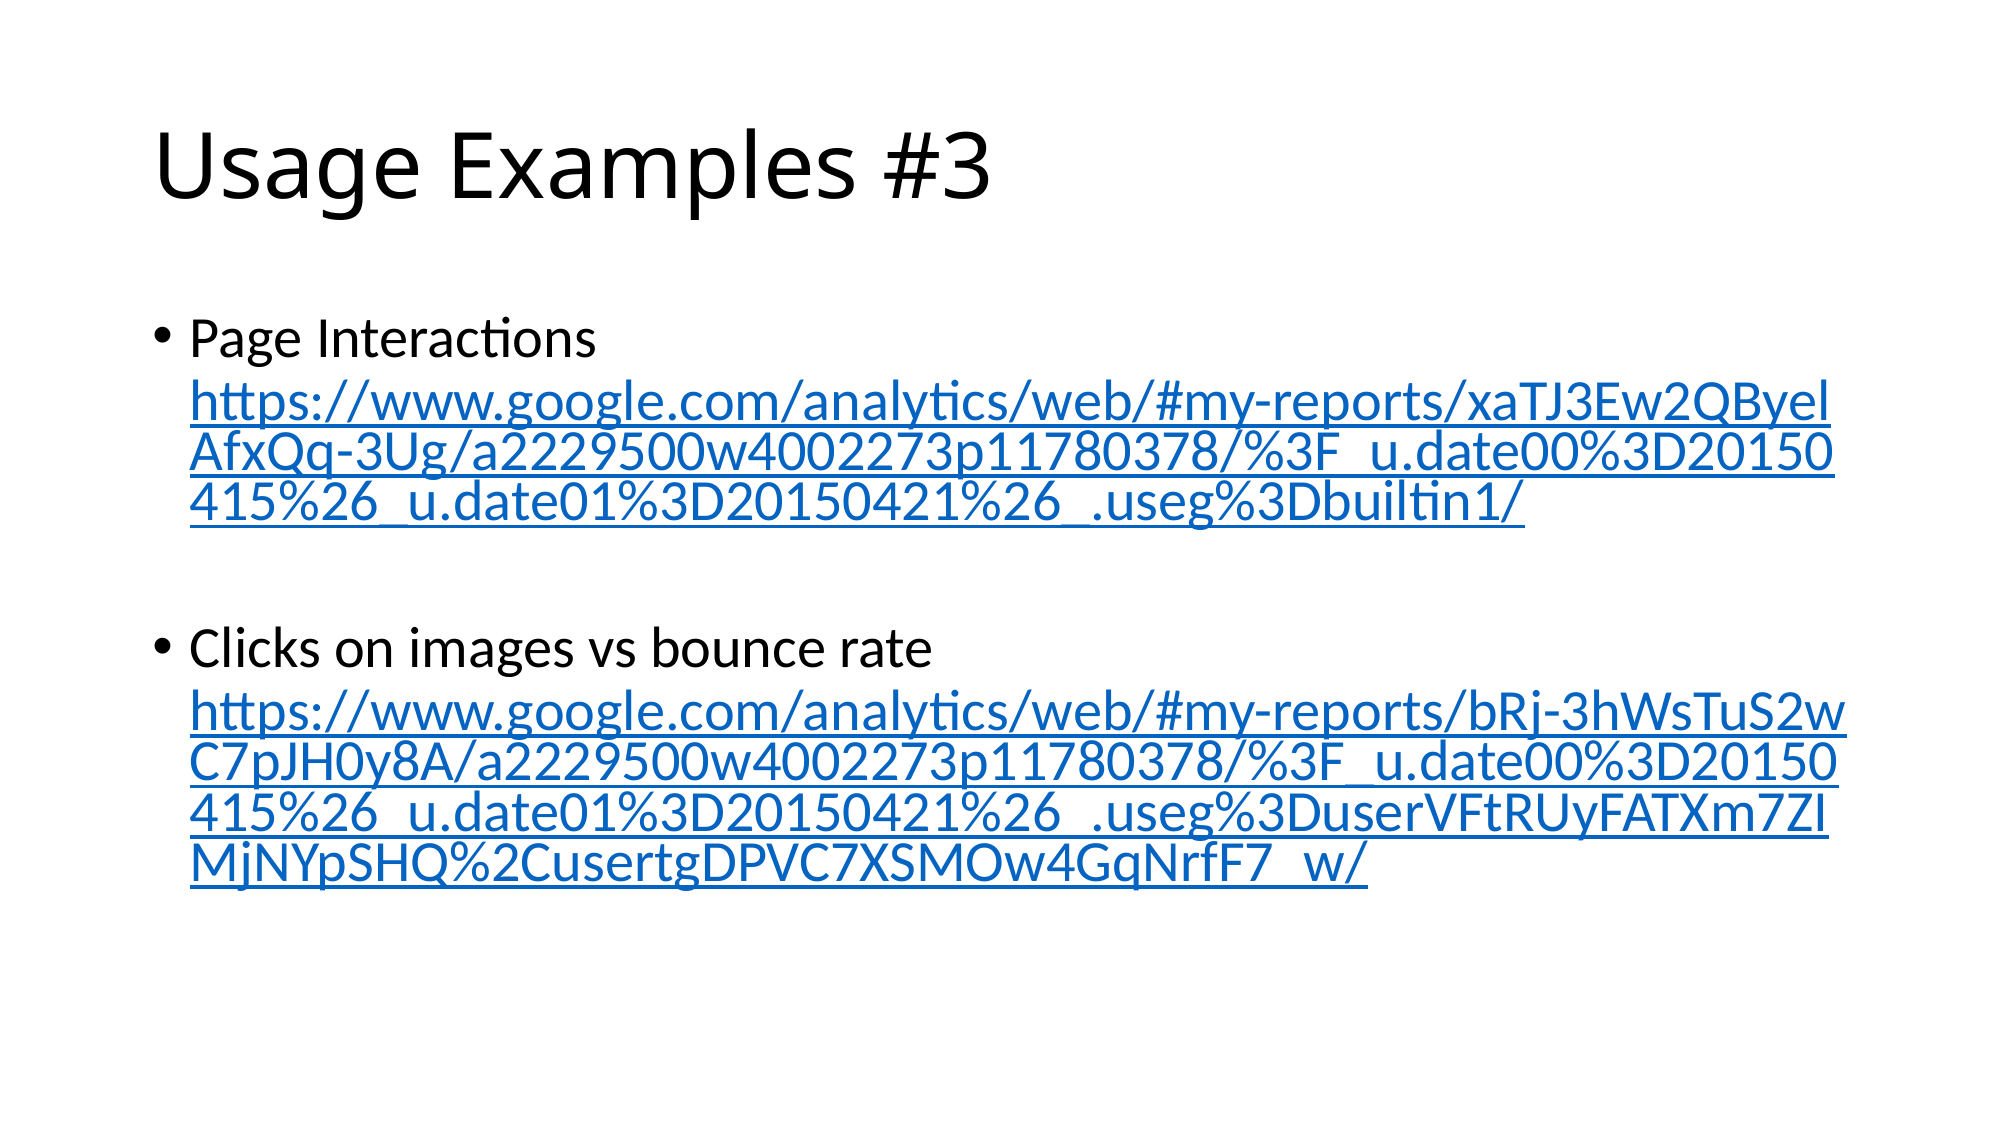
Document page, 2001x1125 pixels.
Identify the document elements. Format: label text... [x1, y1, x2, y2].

title Usage Examples #3 [137, 59, 1863, 278]
list Page Interactions https://www.google.com/analytics/web/#my-reports/xaTJ3Ew2QByelAfxQq-3Ug/a2229500w4002273p11780378/%3F_u.date00%3D20150415%26_u.date01%3D20150421%26_.useg%3Dbuiltin1/ Clicks on images vs bounce rate https://www.google.com/analytics/web/#my-reports/bRj-3hWsTuS2wC7pJH0y8A/a2229500w4002273p11780378/%3F_u.date00%3D20150415%26_u.date01%3D20150421%26_.useg%3DuserVFtRUyFATXm7ZIMjNYpSHQ%2CusertgDPVC7XSMOw4GqNrfF7_w/ [137, 299, 1863, 1014]
